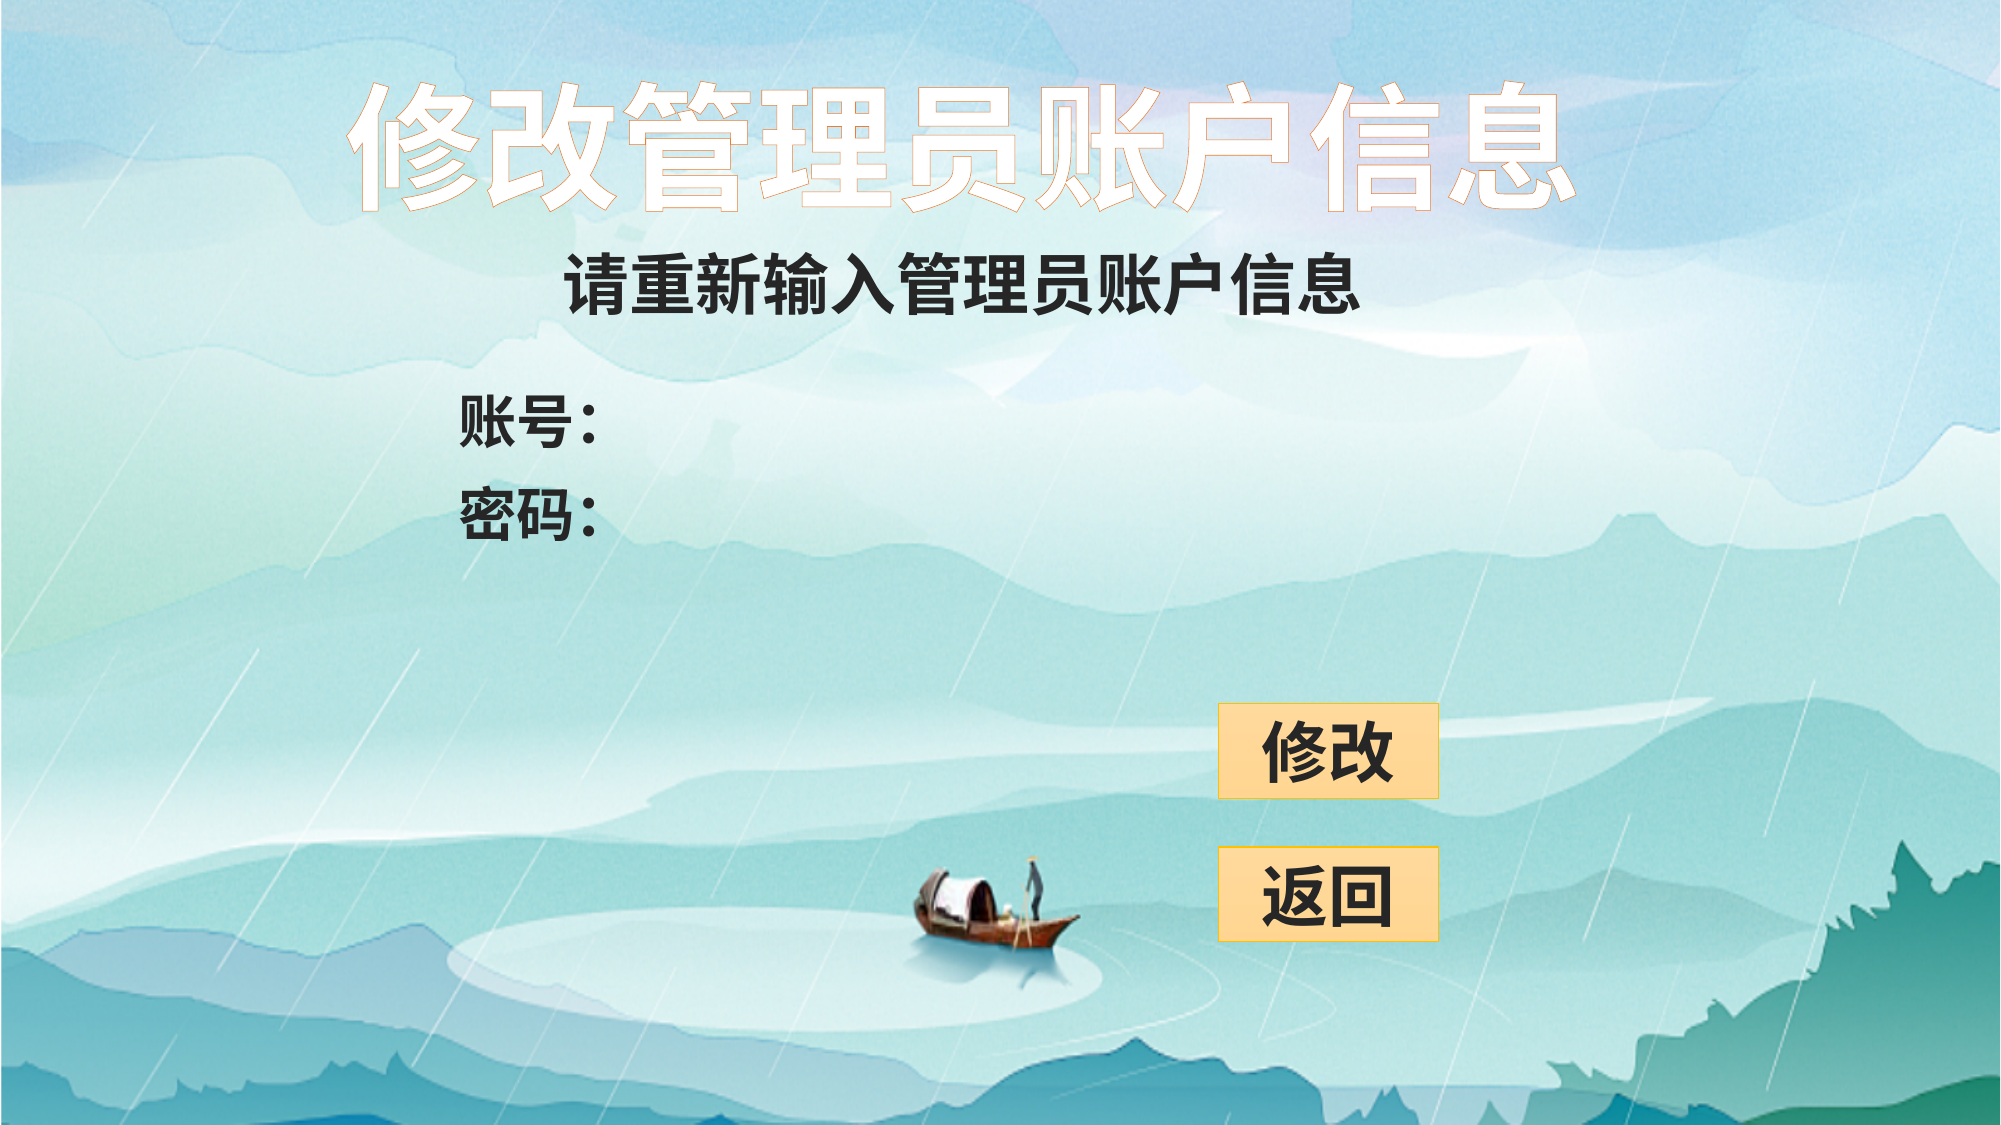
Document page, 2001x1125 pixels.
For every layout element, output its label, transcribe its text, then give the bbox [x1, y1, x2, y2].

picture [0, 0, 2001, 1125]
text_box 修改管理员账户信息 [311, 54, 1615, 234]
text_box 修改 [1218, 703, 1439, 799]
text_box 密码： [443, 470, 649, 556]
text_box 账号： [443, 377, 649, 463]
text_box 请重新输入管理员账户信息 [425, 235, 1501, 331]
text_box 返回 [1218, 846, 1439, 942]
